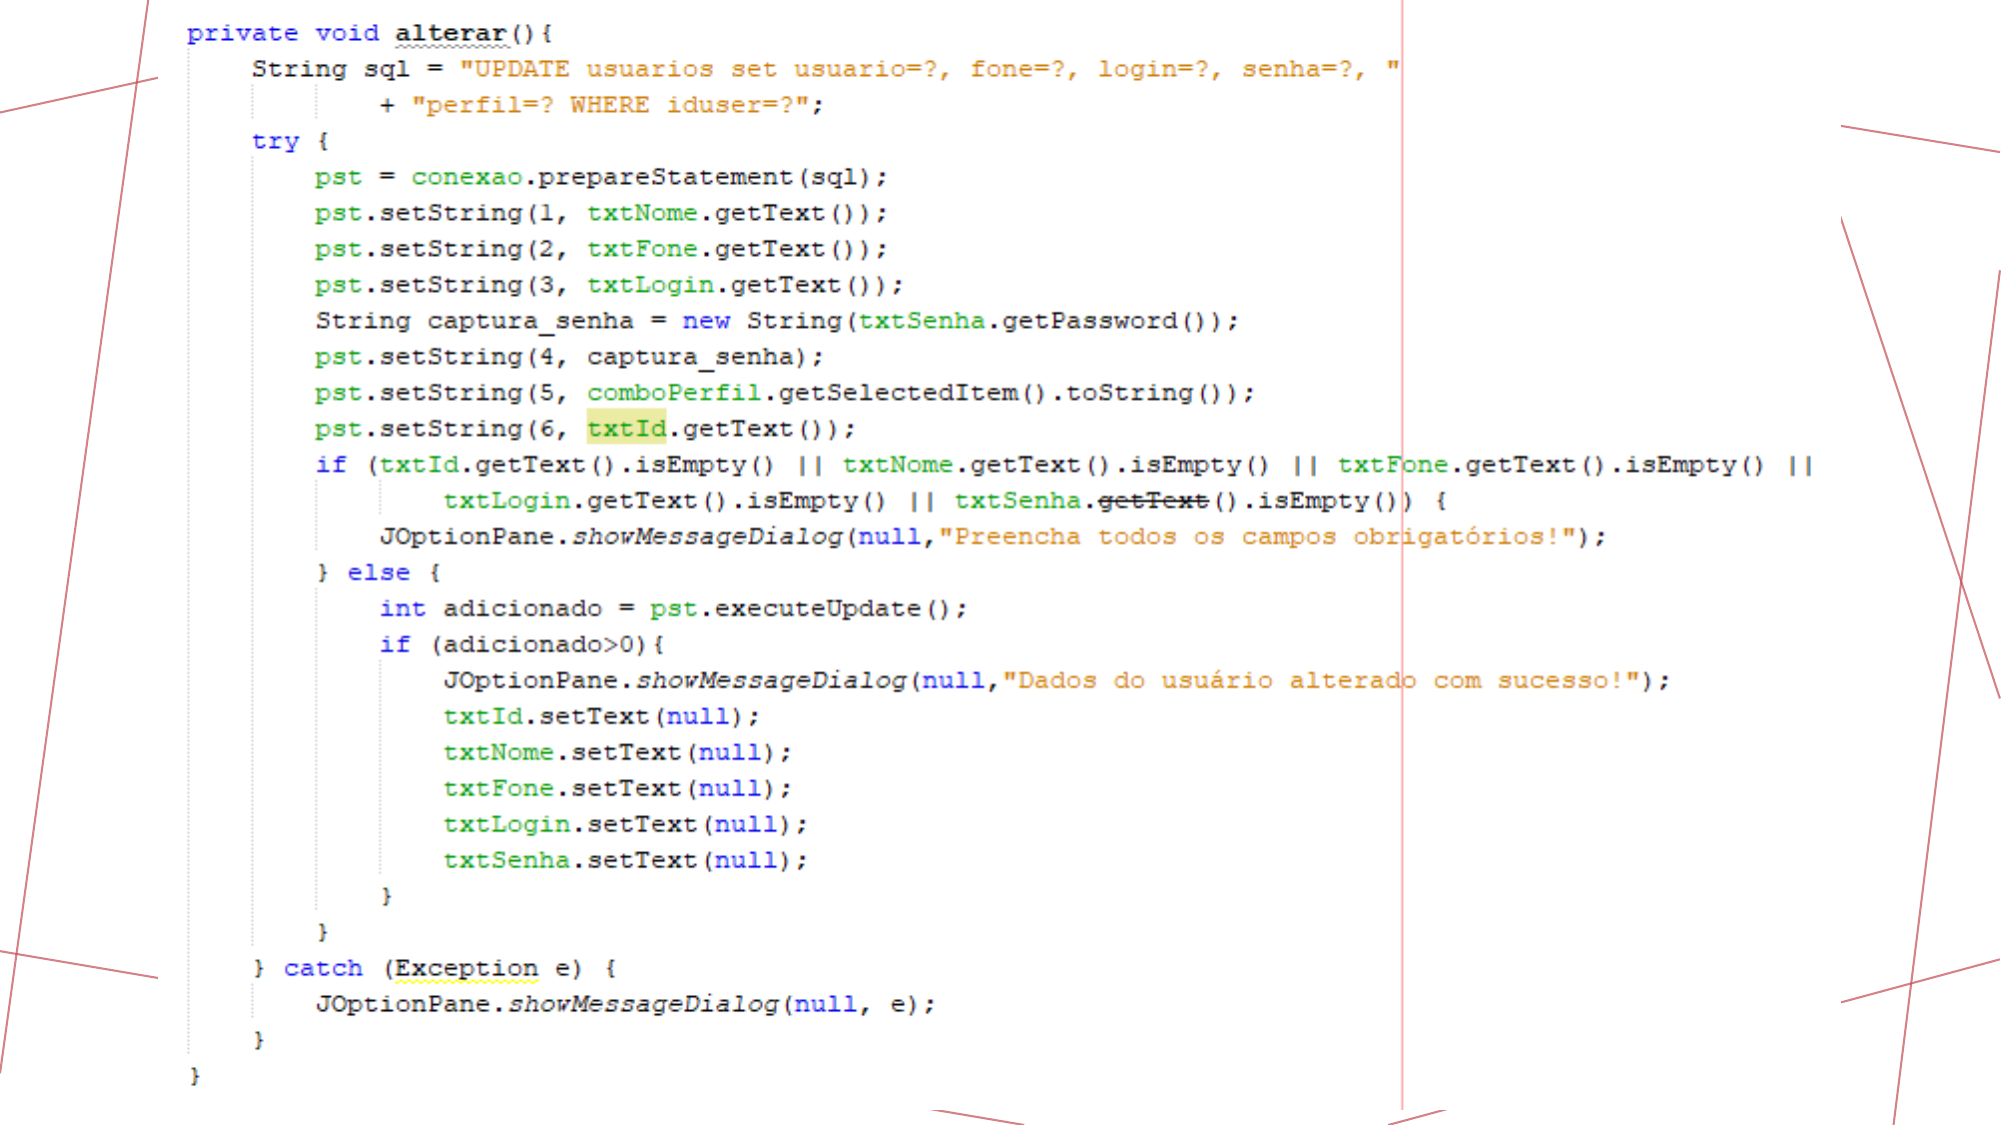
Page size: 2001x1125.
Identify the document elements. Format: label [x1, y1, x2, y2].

picture [158, 0, 1841, 1110]
